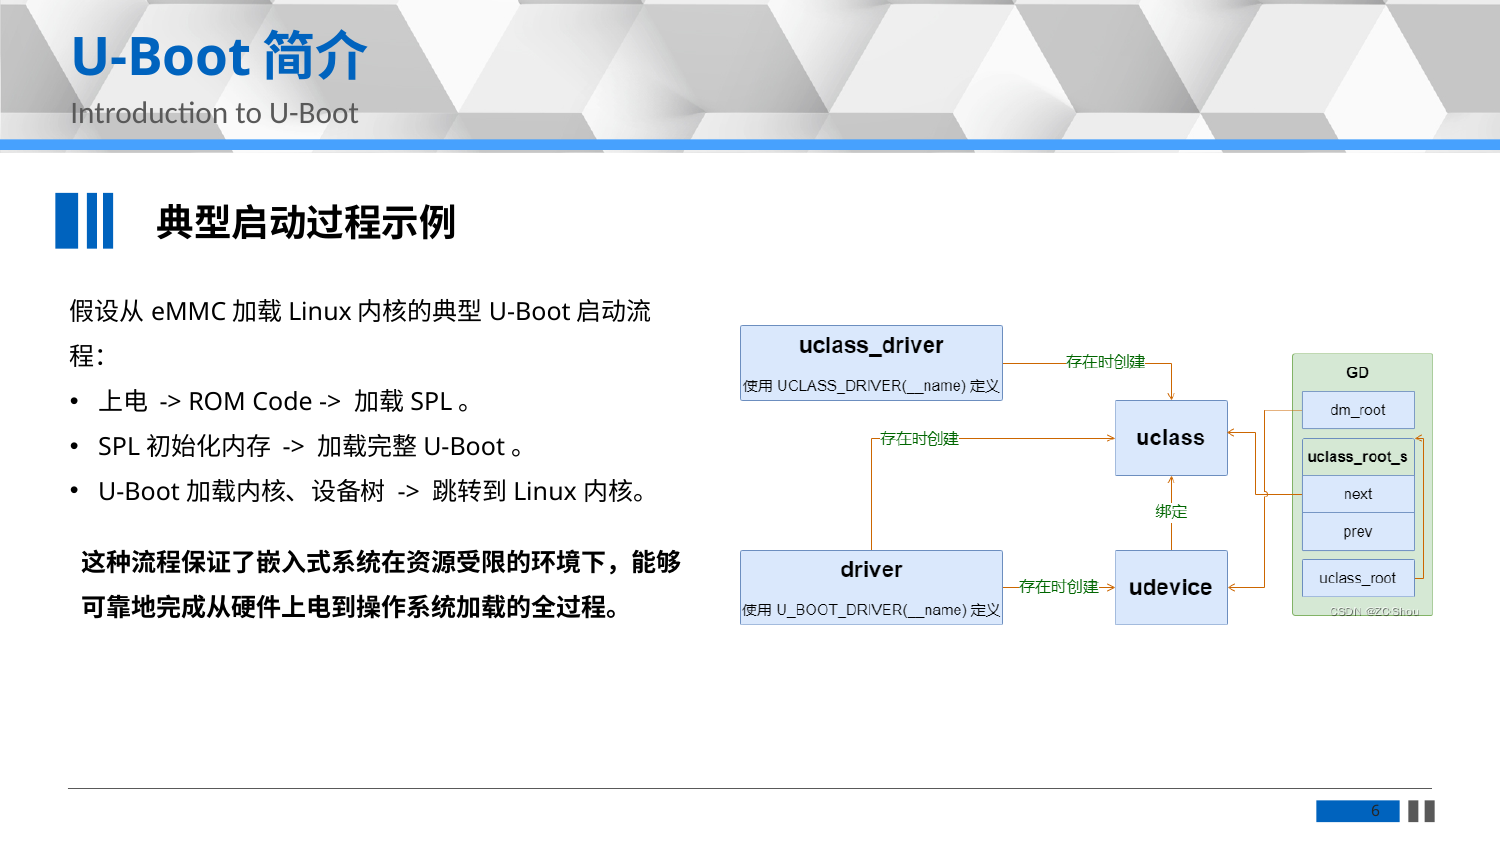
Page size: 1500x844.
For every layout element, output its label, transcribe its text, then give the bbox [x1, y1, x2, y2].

text_box 假设从eMMC加载Linux内核的典型U-Boot启动流程： 上电 -> ROM Code -> 加载SPL。 SPL初始化内存 -> 加载完整U-Boot。 U-Boot加载内核、设备树 -> 跳转到Linux内核。 [55, 273, 686, 513]
text_box 这种流程保证了嵌入式系统在资源受限的环境下，能够可靠地完成从硬件上电到操作系统加载的全过程。 [66, 524, 698, 629]
picture [0, 0, 1500, 139]
list Introduction to U-Boot [55, 89, 1426, 140]
picture [740, 325, 1433, 625]
text_box 典型启动过程示例 [142, 191, 472, 252]
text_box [55, 192, 114, 249]
list U-Boot简介 [55, 22, 1426, 89]
slide_number 6 [1321, 801, 1396, 821]
